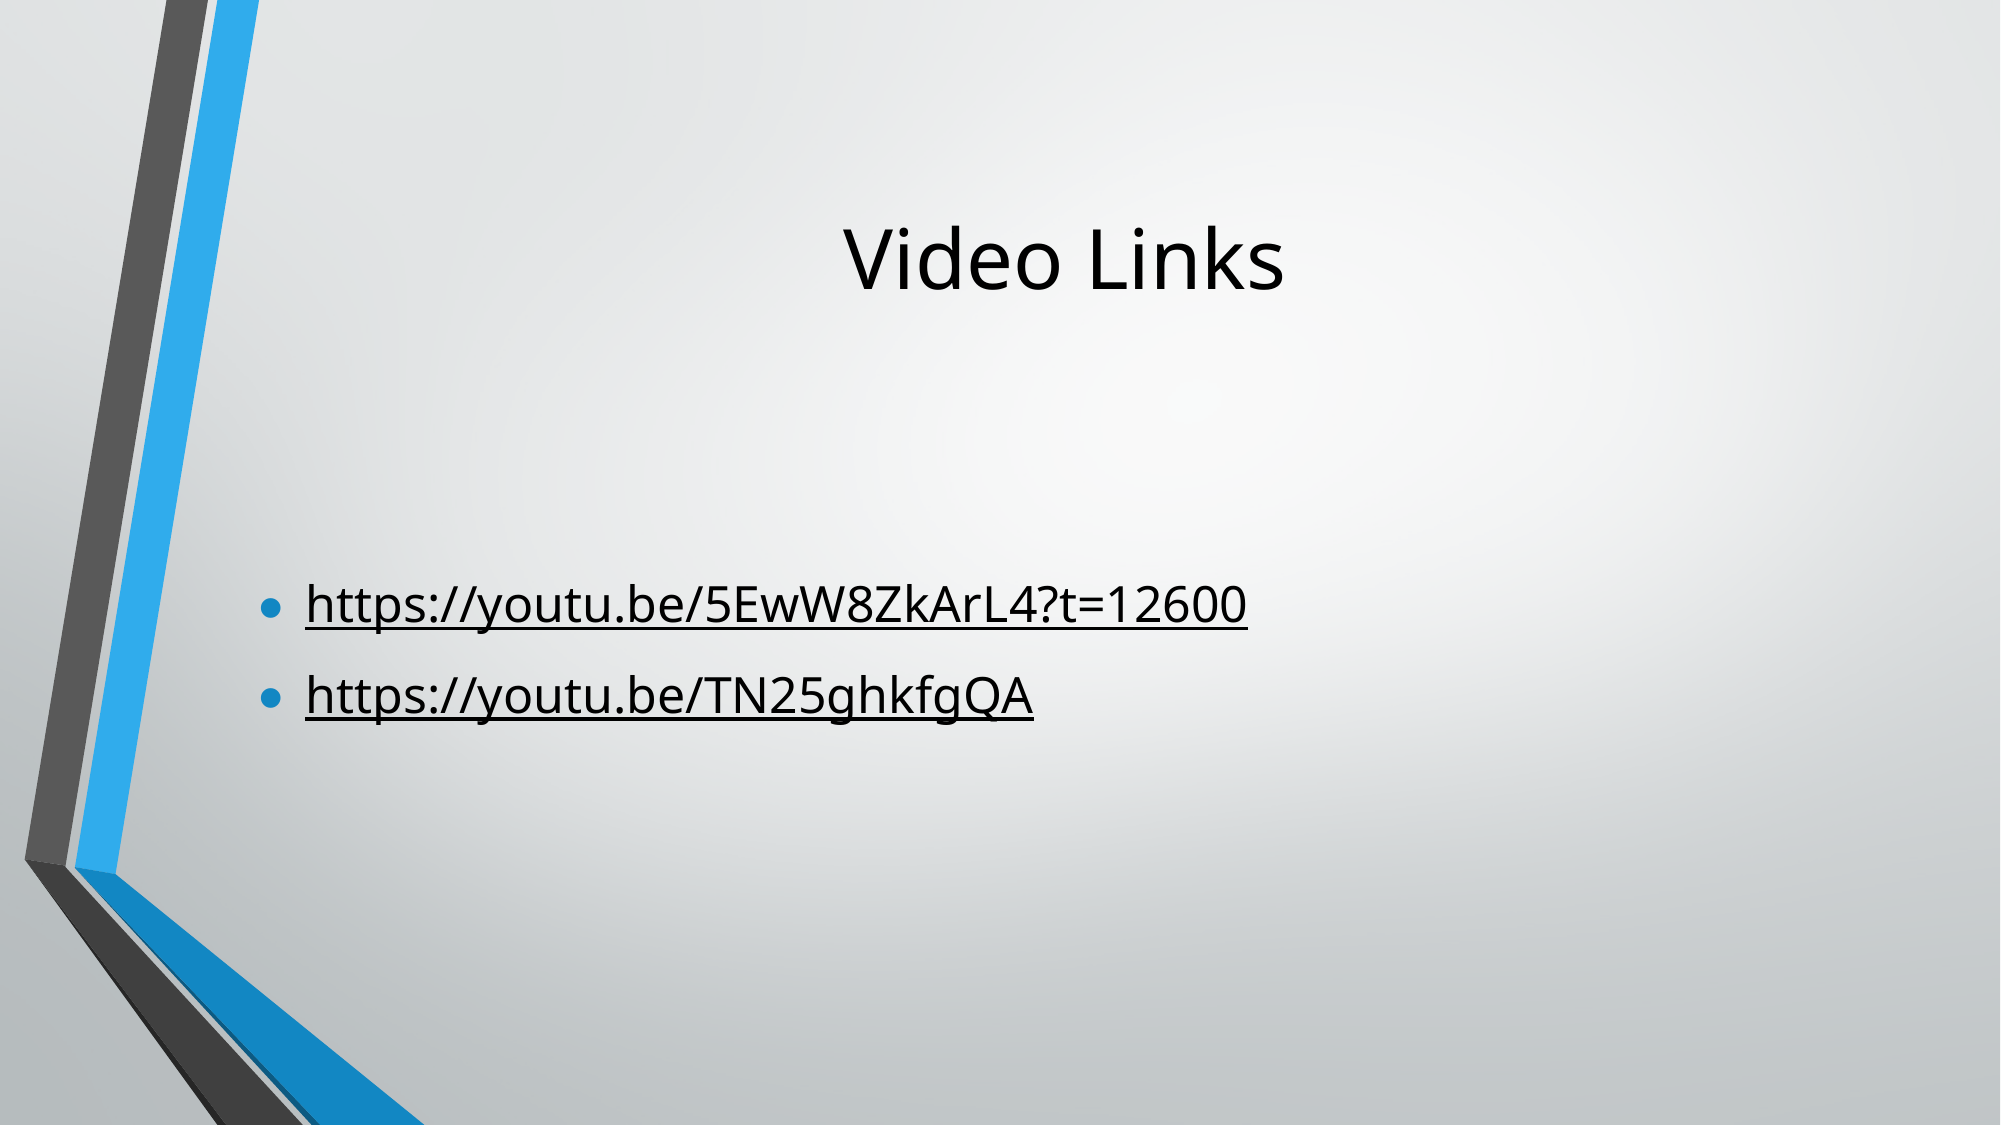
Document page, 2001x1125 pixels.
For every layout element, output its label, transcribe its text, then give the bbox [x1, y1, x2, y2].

list https://youtu.be/5EwW8ZkArL4?t=12600 https://youtu.be/TN25ghkfgQA [243, 437, 1887, 950]
title Video Links [243, 112, 1887, 400]
